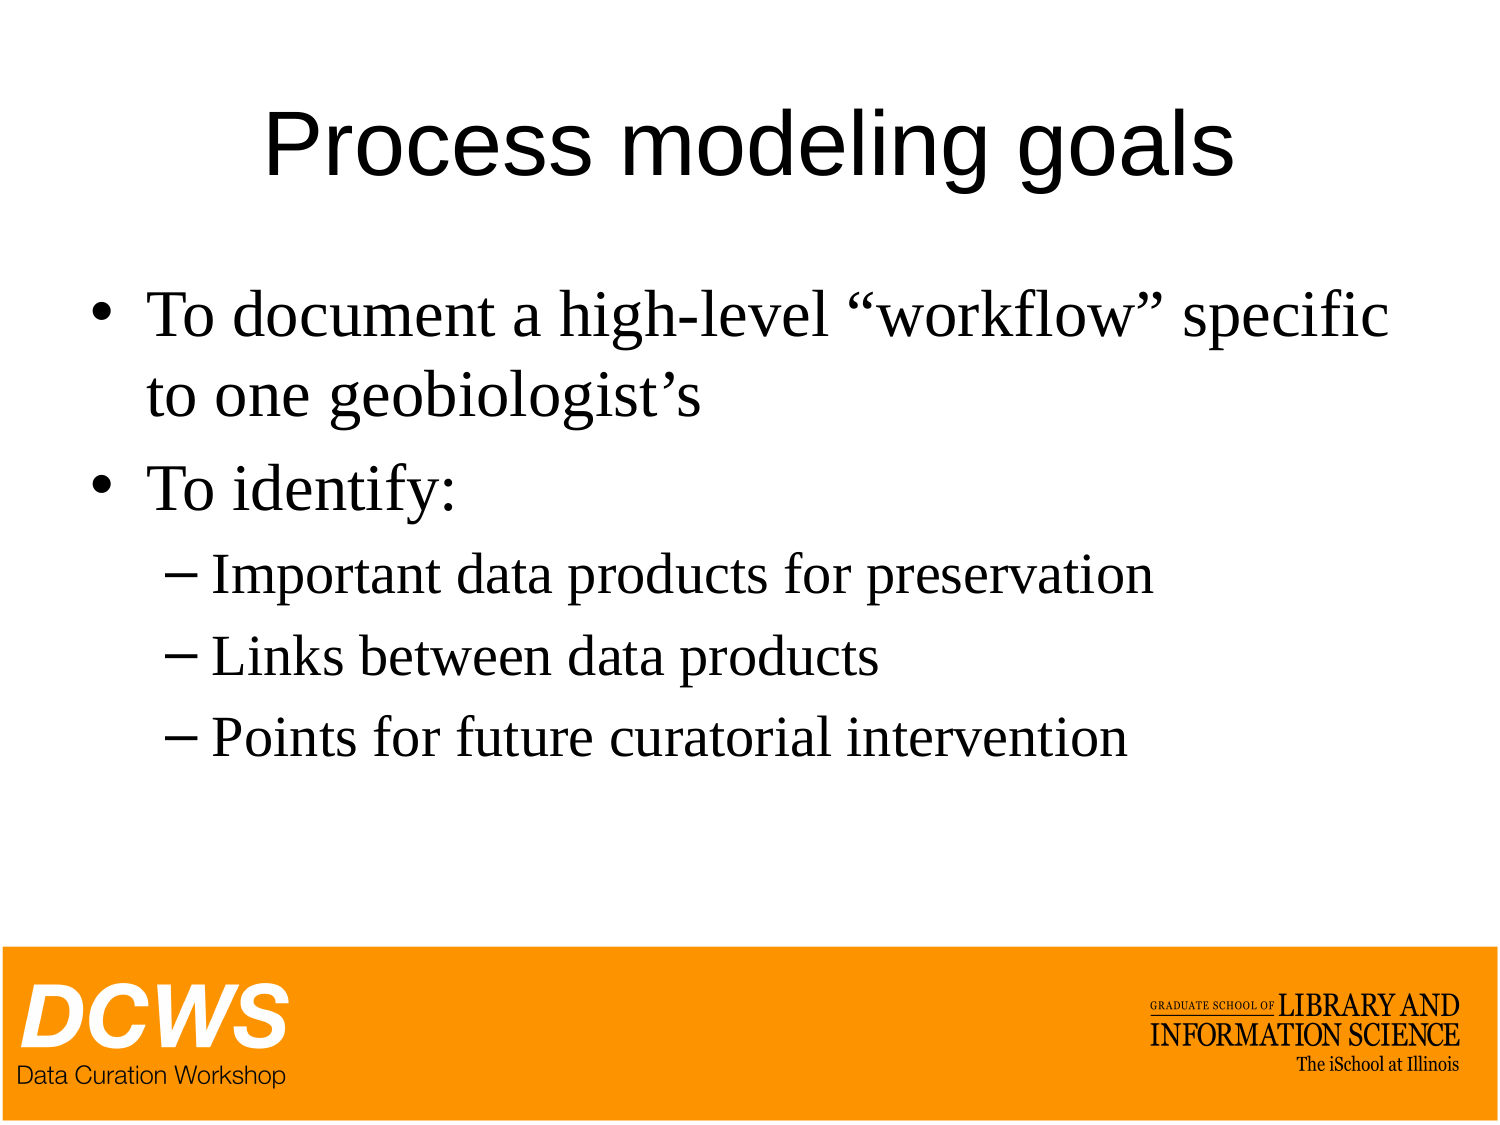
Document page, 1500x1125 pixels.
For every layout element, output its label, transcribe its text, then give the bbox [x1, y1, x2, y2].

title Process modeling goals [75, 45, 1425, 233]
picture [0, 944, 1500, 1123]
list To document a high-level “workflow” specific to one geobiologist’s To identify: Important data products for preservation Links between data products Points for future curatorial intervention [75, 262, 1425, 1005]
